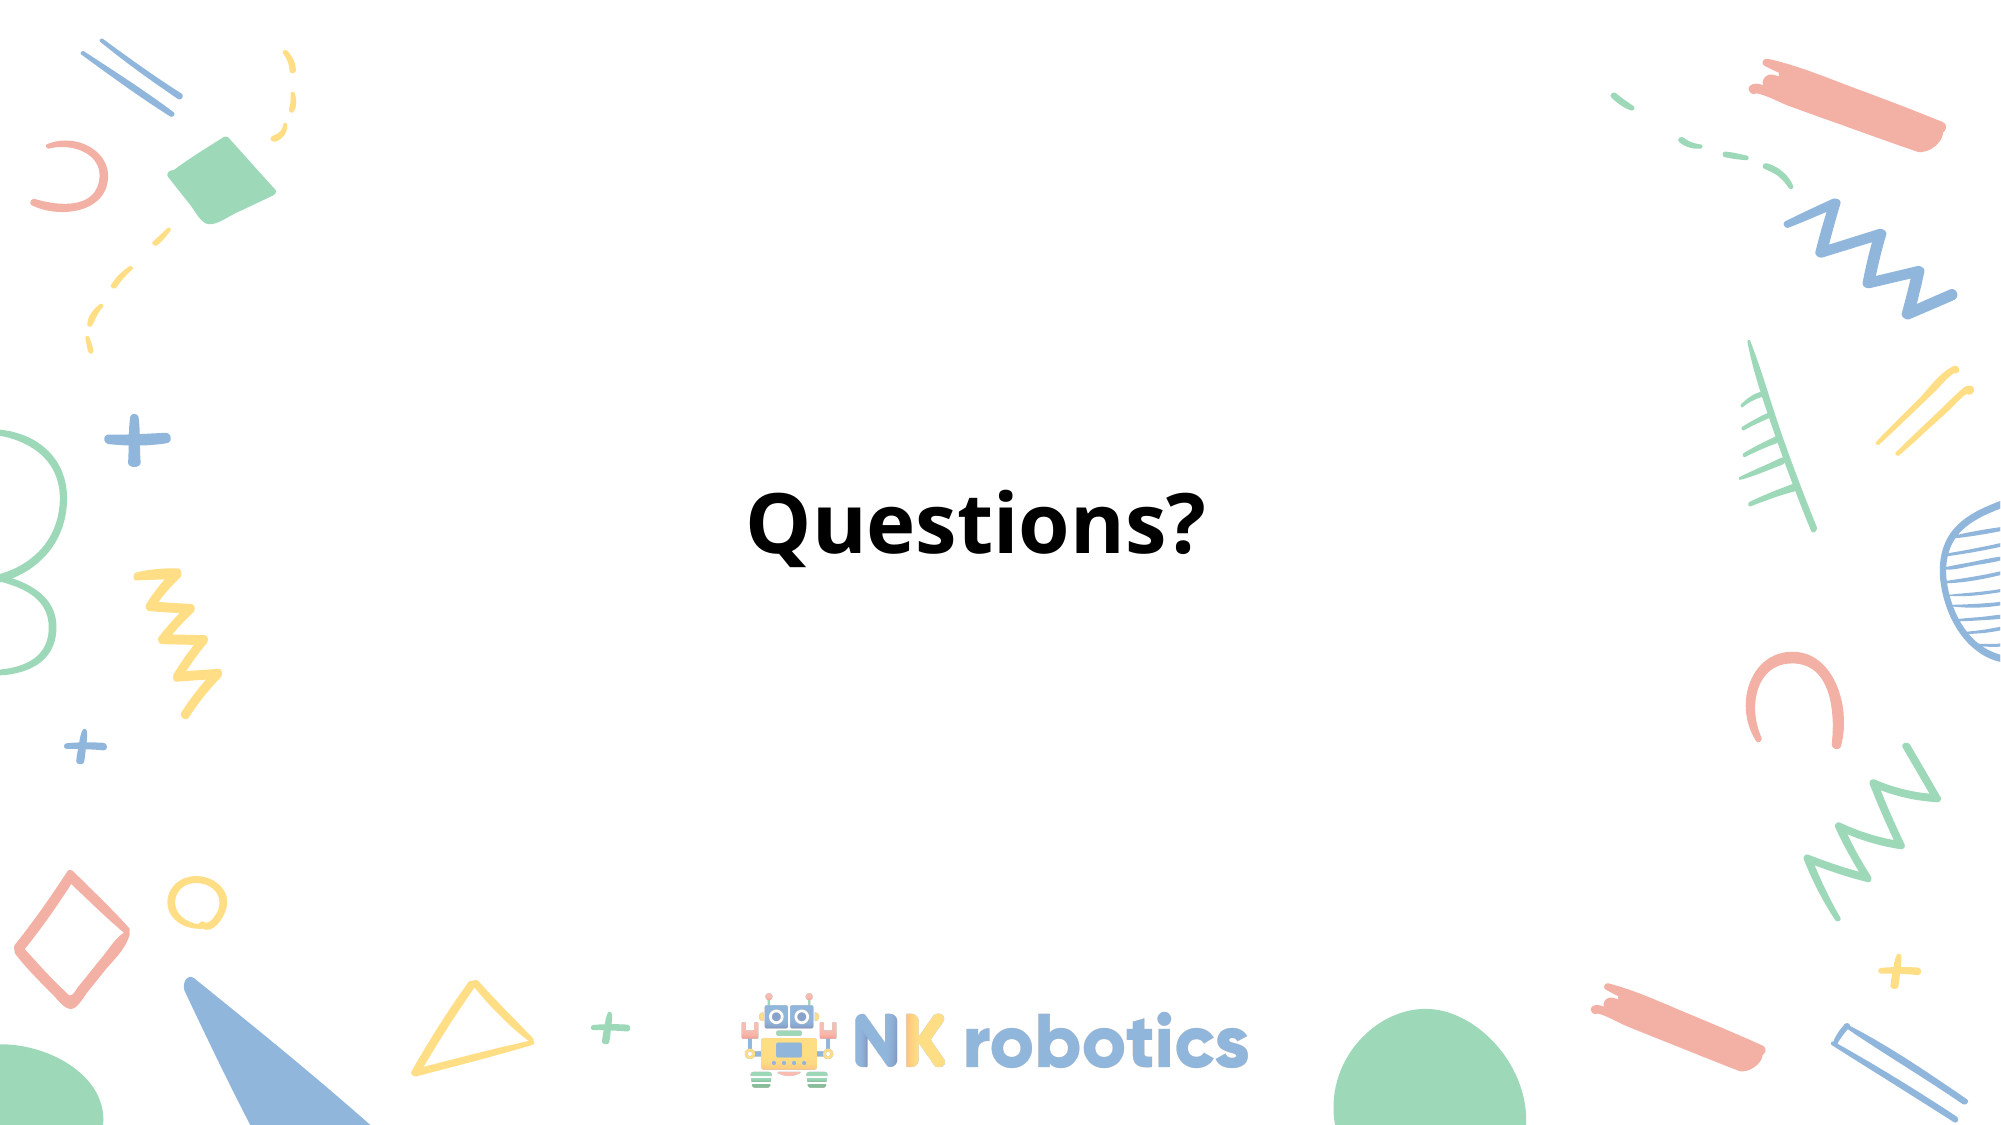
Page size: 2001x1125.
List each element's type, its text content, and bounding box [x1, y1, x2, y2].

title Questions? [362, 418, 1591, 636]
